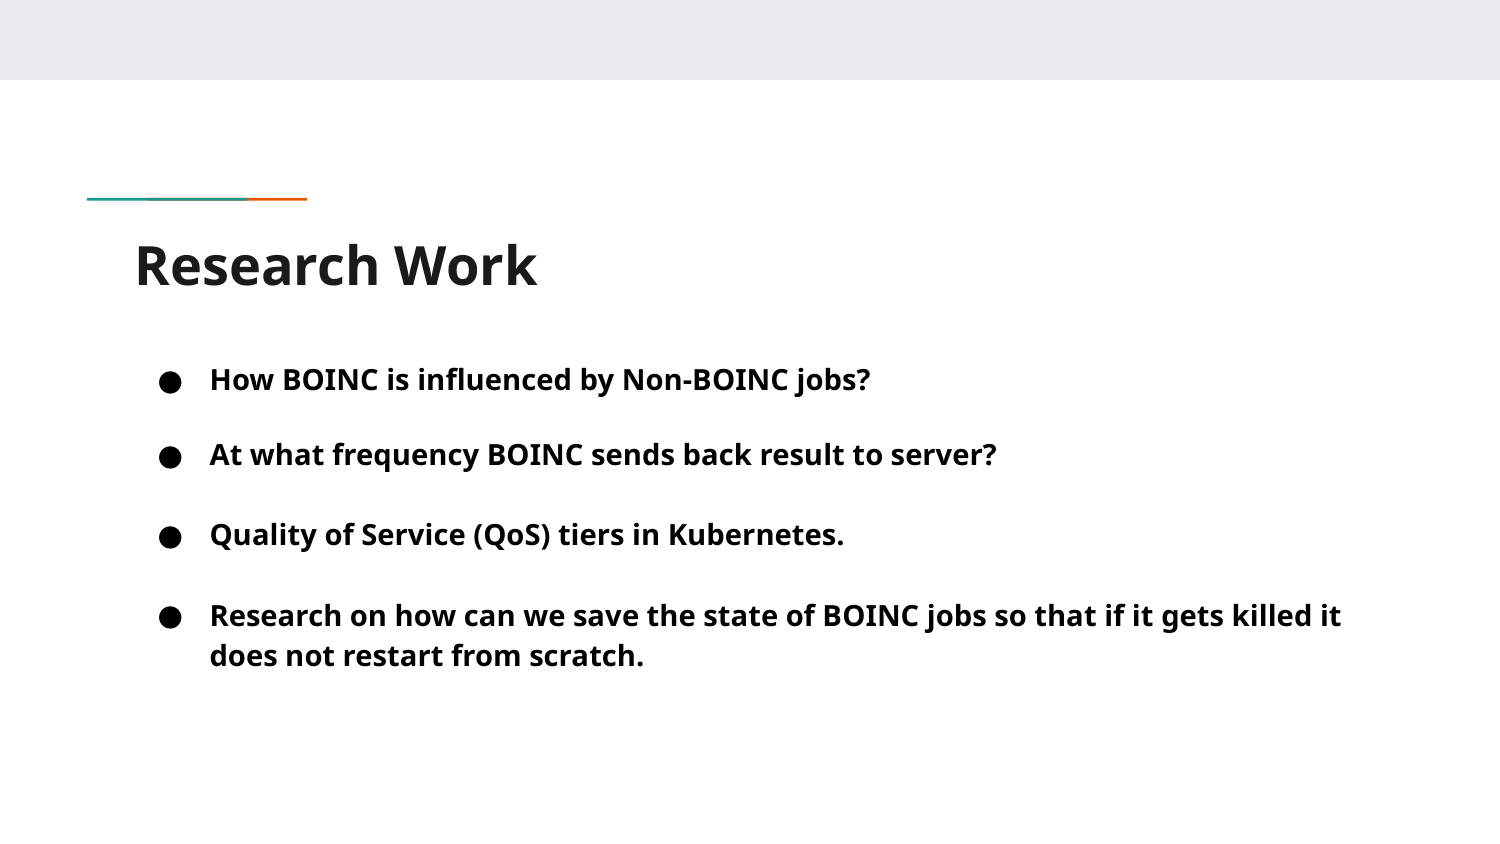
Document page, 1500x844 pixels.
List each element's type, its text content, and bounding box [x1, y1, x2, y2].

title Research Work [119, 216, 1381, 305]
list How BOINC is influenced by Non-BOINC jobs? At what frequency BOINC sends back result to server? Quality of Service (QoS) tiers in Kubernetes. Research on how can we save the state of BOINC jobs so that if it gets killed it does not restart from scratch. [119, 341, 1381, 712]
